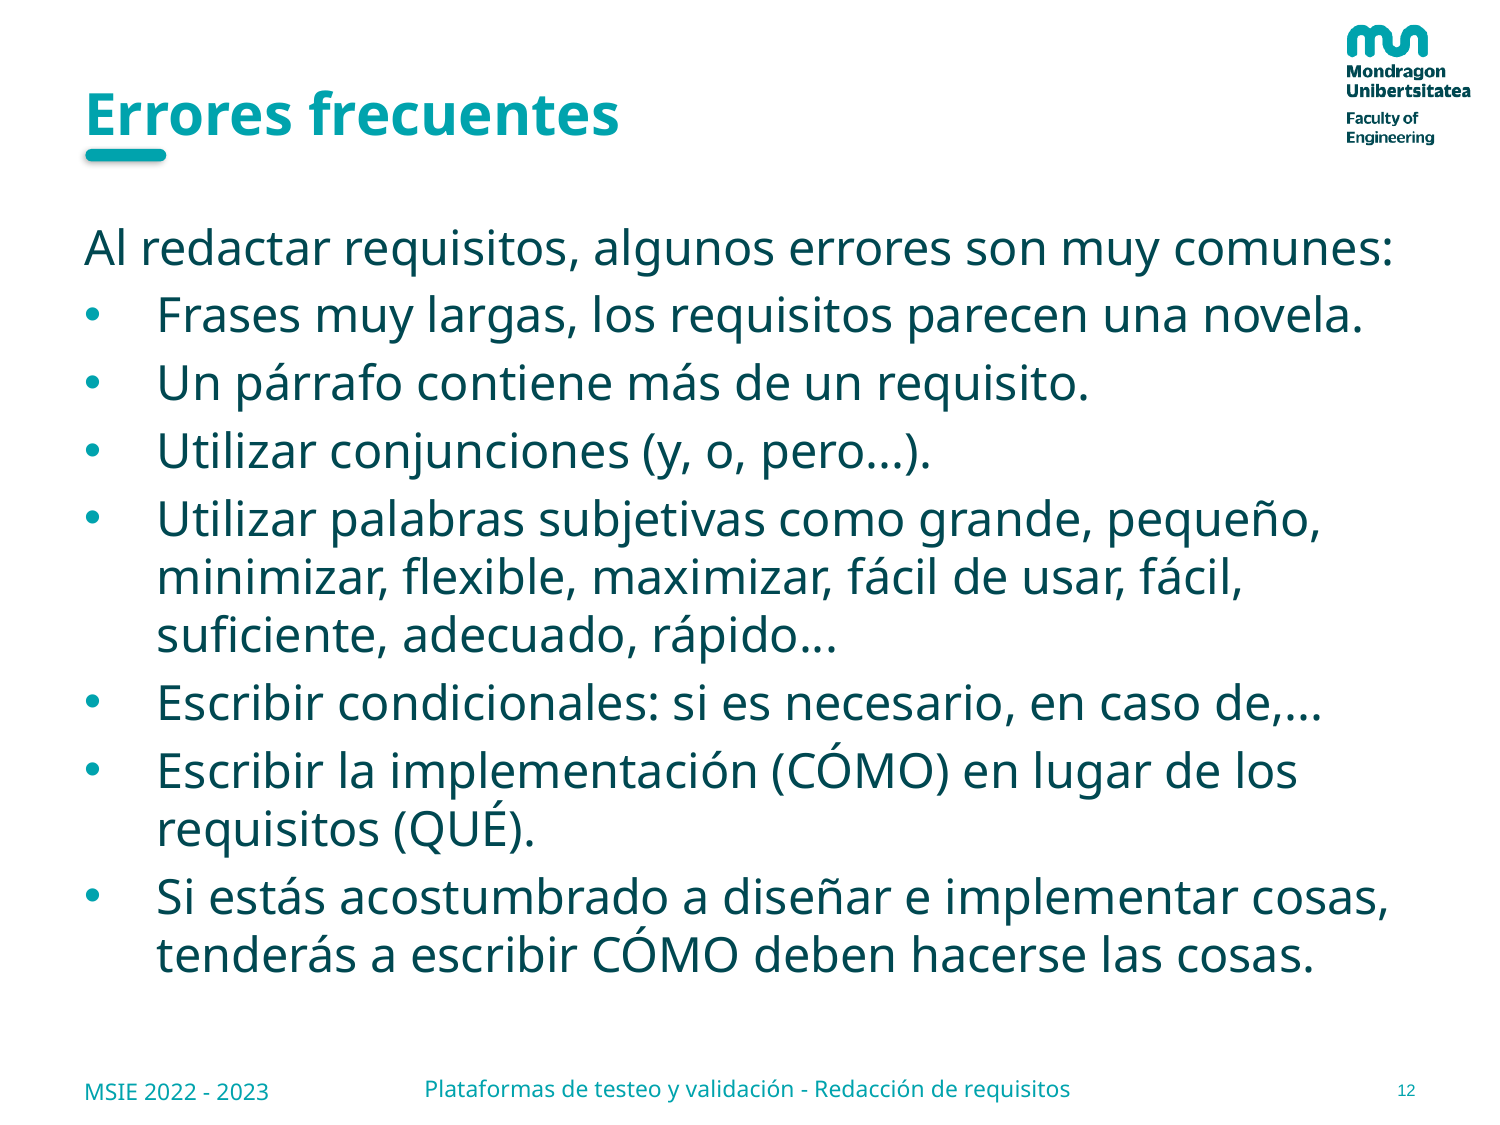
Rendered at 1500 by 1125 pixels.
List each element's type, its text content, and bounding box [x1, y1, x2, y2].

picture [1319, 0, 1500, 170]
slide_number MSIE 2022 - 2023 [69, 1060, 300, 1121]
list Al redactar requisitos, algunos errores son muy comunes: Frases muy largas, los requisitos parecen una novela. Un párrafo contiene más de un requisito. Utilizar conjunciones (y, o, pero...). Utilizar palabras subjetivas como grande, pequeño, minimizar, flexible, maximizar, fácil de usar, fácil, suficiente, adecuado, rápido... Escribir condicionales: si es necesario, en caso de,... Escribir la implementación (CÓMO) en lugar de los requisitos (QUÉ). Si estás acostumbrado a diseñar e implementar cosas, tenderás a escribir CÓMO deben hacerse las cosas. [69, 209, 1431, 999]
title Errores frecuentes [69, 77, 1327, 148]
footer Plataformas de testeo y validación - Redacción de requisitos [356, 1059, 1140, 1120]
slide_number 12 [1248, 1059, 1431, 1120]
